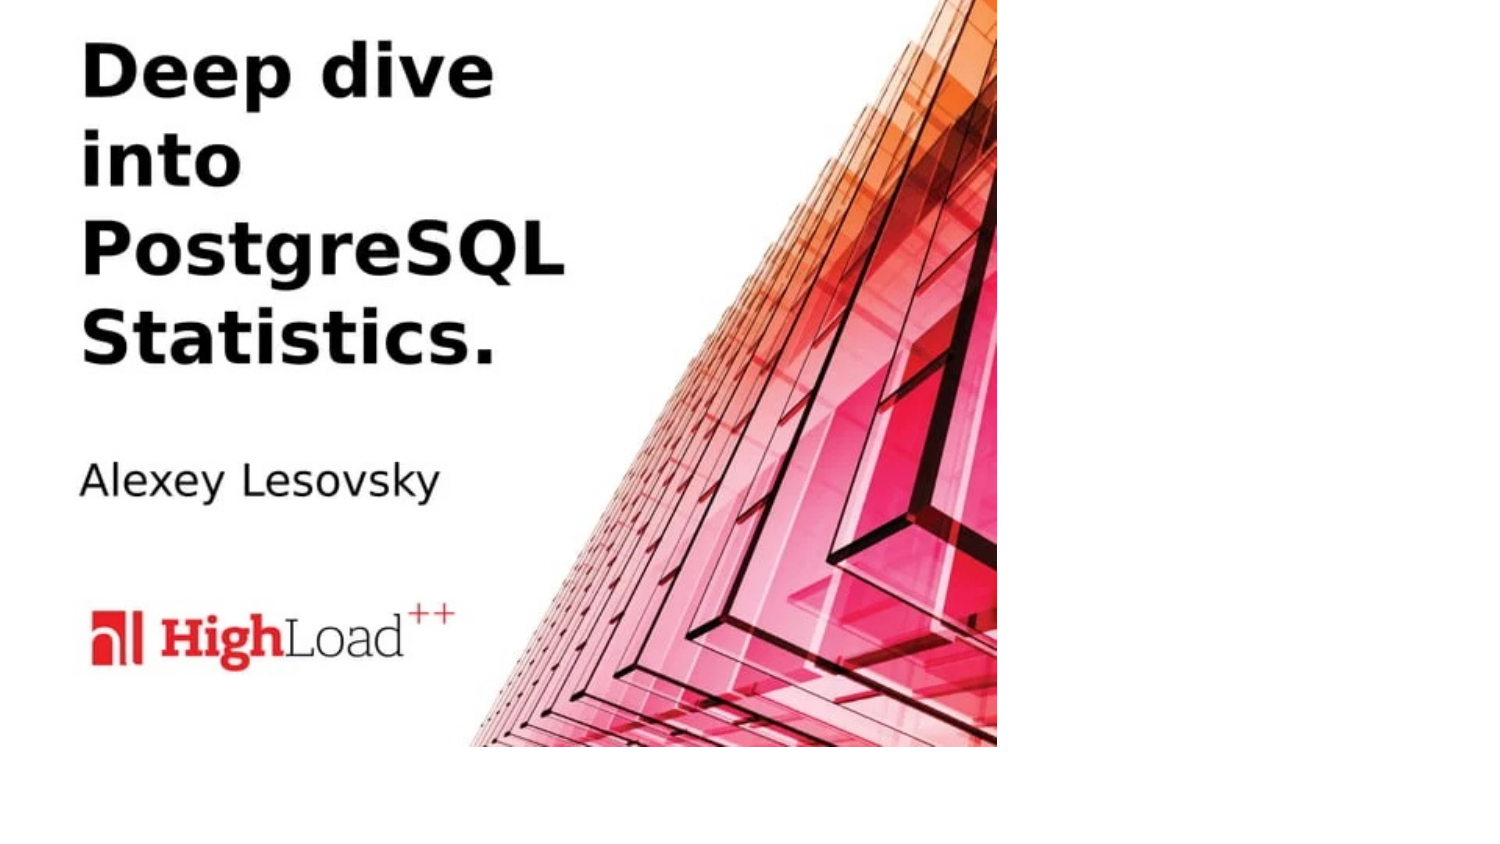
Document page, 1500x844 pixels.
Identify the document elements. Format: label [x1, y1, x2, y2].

picture [0, 0, 997, 748]
